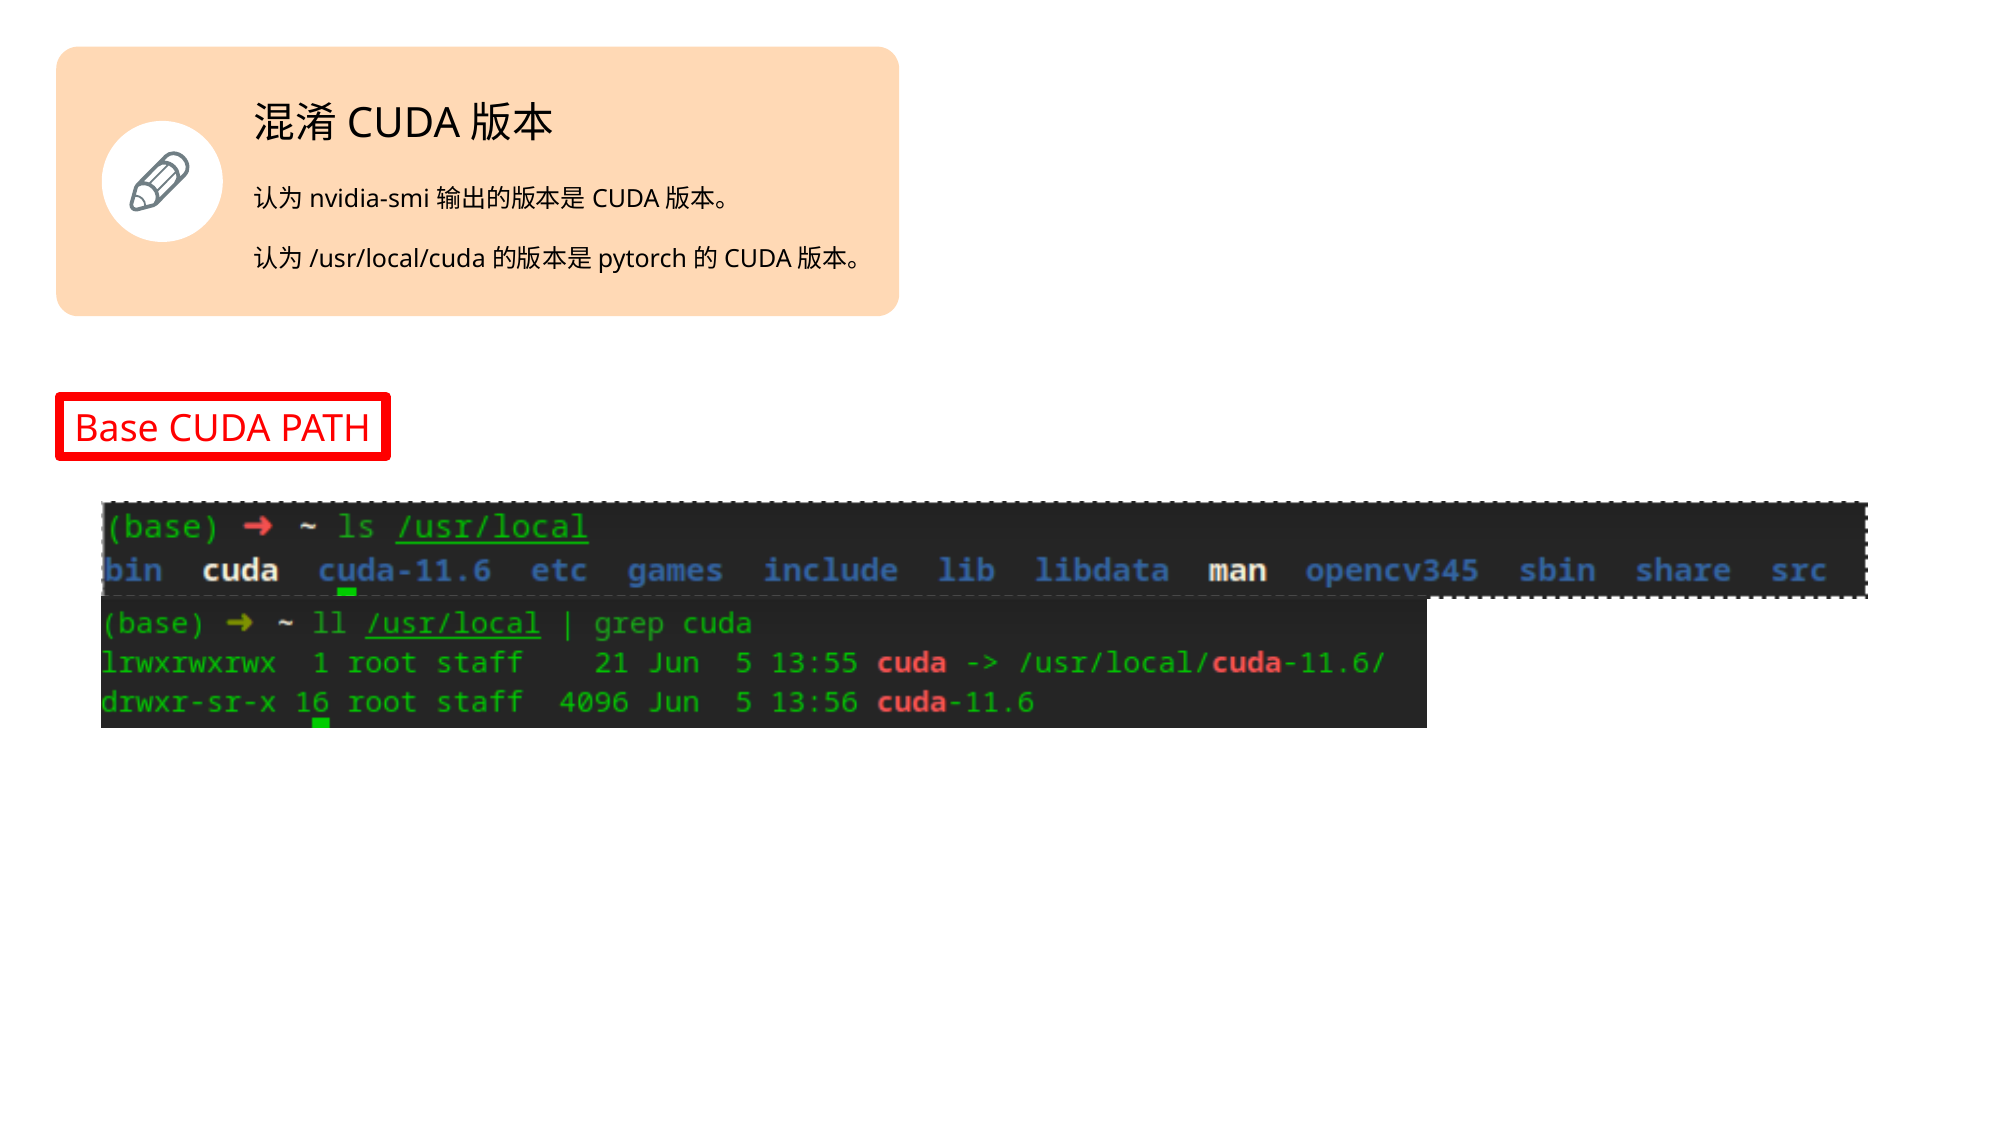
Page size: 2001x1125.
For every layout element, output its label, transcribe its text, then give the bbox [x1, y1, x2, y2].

text_box [129, 151, 190, 212]
text_box [100, 119, 224, 243]
text_box [55, 45, 901, 318]
text_box Base CUDA PATH [59, 396, 386, 457]
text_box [238, 87, 883, 273]
picture [101, 501, 1868, 729]
